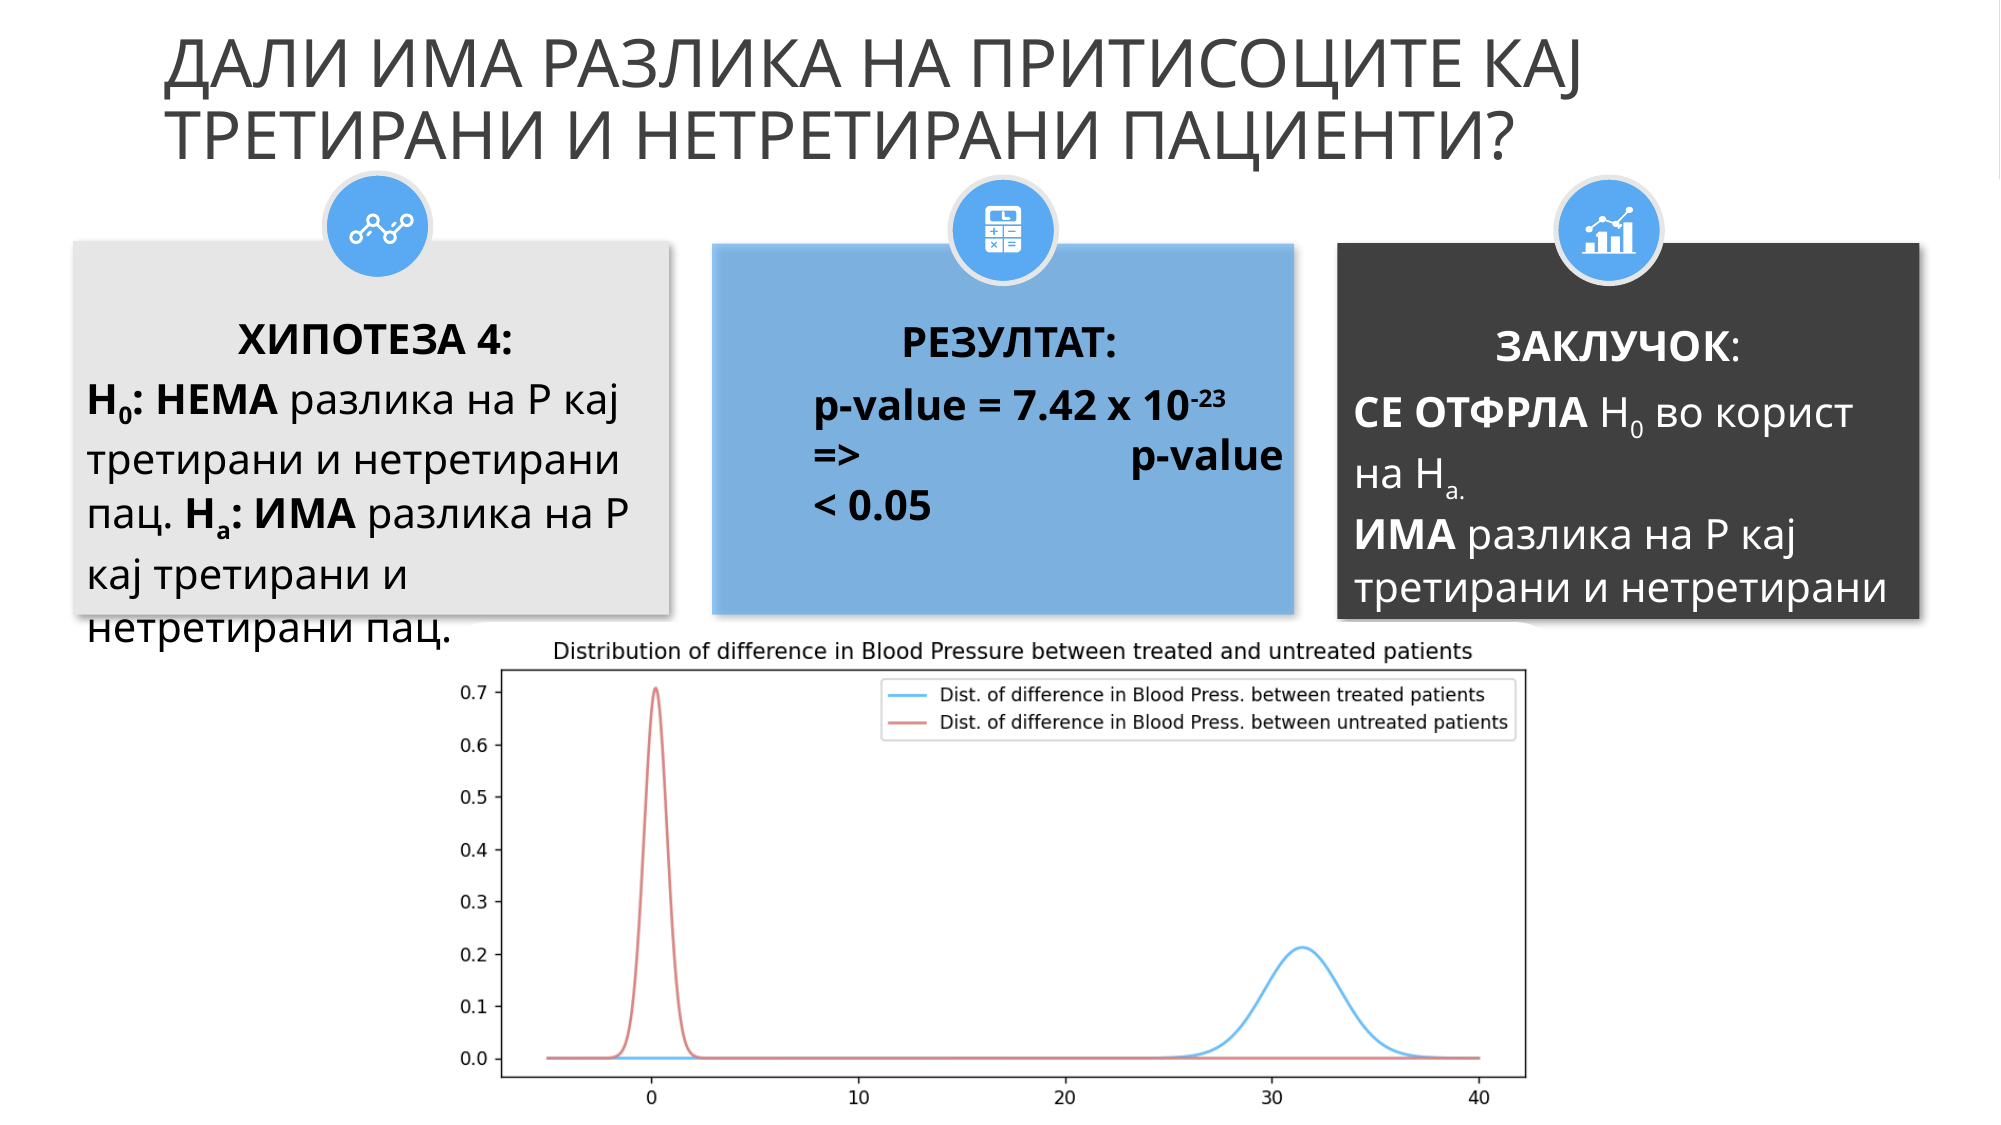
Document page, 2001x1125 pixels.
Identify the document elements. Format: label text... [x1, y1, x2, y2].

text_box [1581, 206, 1637, 254]
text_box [985, 205, 1022, 253]
text_box ДАЛИ ИМА РАЗЛИКА НА ПРИТИСОЦИТЕ КАЈ ТРЕТИРАНИ И НЕТРЕТИРАНИ ПАЦИЕНТИ? [0, 0, 2000, 207]
text_box ХИПОТЕЗА 4: H0: НЕМА разлика на P кај третирани и нетретирани пац. Ha: ИМА разлика на P кај третирани и нетретирани пац. [86, 619, 666, 651]
picture [444, 622, 1560, 1119]
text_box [349, 213, 414, 245]
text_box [73, 172, 1920, 619]
